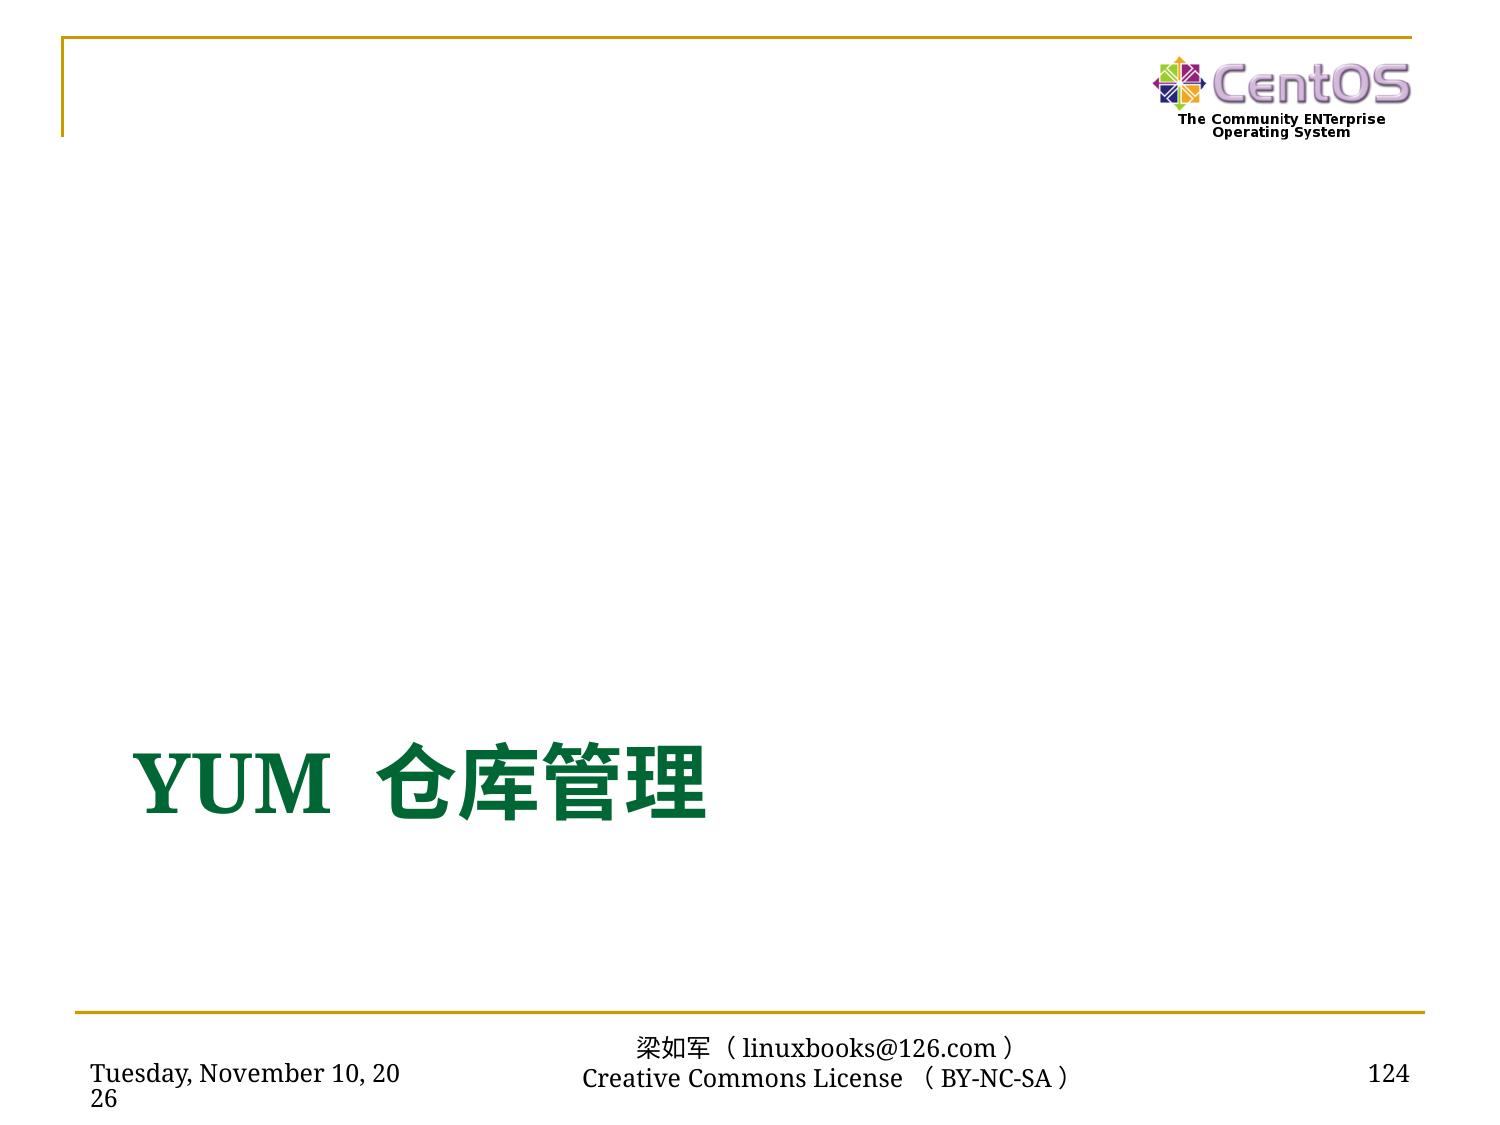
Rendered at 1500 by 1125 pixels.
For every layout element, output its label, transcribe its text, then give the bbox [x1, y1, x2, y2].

slide_number 124 [1074, 1023, 1426, 1100]
picture [1151, 54, 1412, 140]
footer 梁如军（linuxbooks@126.com） Creative Commons License（BY-NC-SA） [395, 1024, 1270, 1101]
title yum 仓库管理 [118, 722, 1394, 947]
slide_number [74, 1023, 426, 1100]
